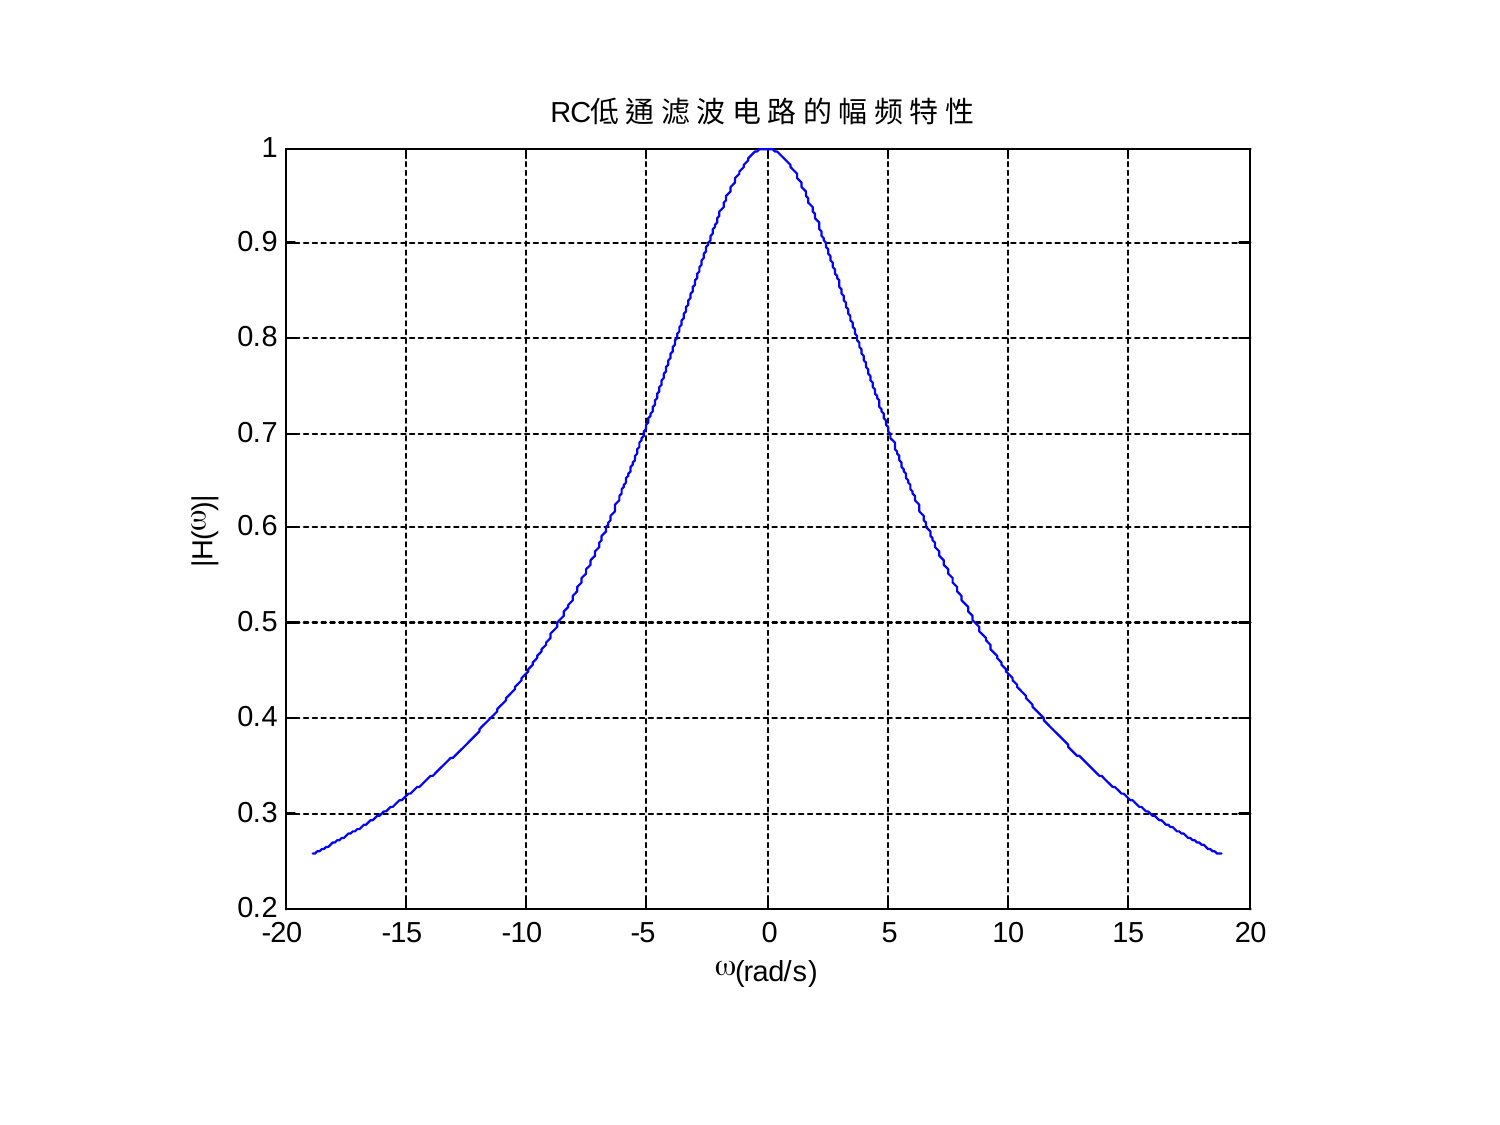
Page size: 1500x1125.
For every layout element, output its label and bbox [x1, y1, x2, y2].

picture [123, 77, 1369, 1012]
